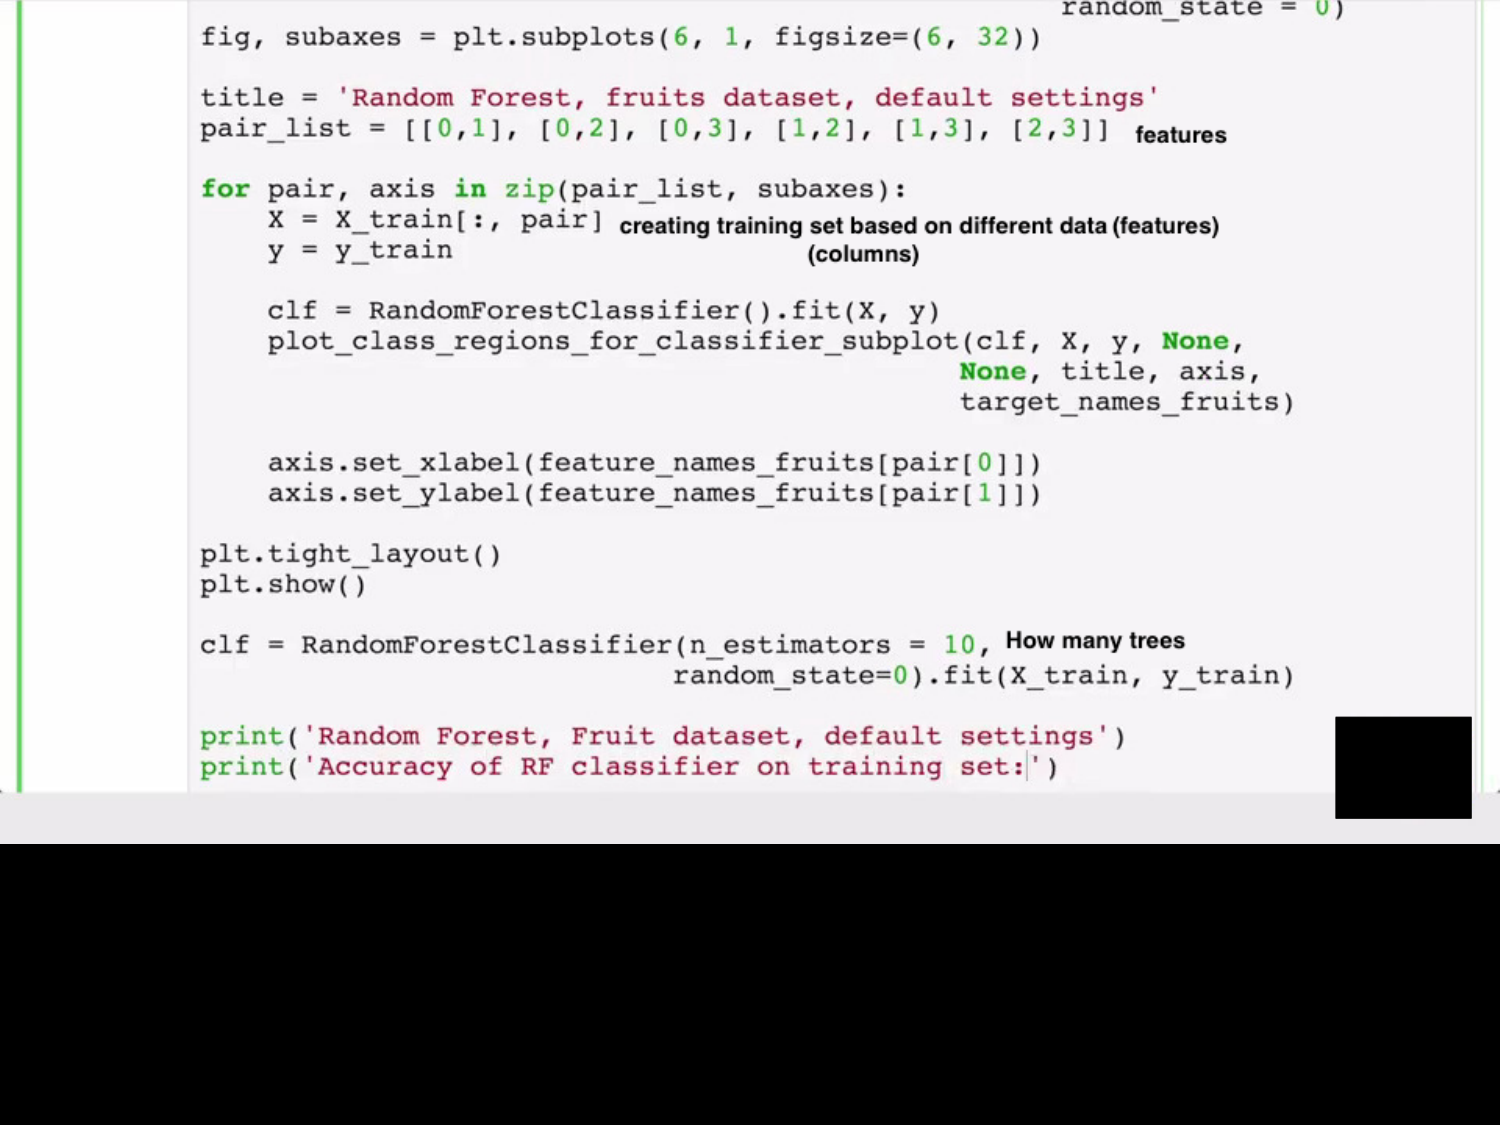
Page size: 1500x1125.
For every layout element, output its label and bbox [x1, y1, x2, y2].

picture [0, 0, 1500, 844]
